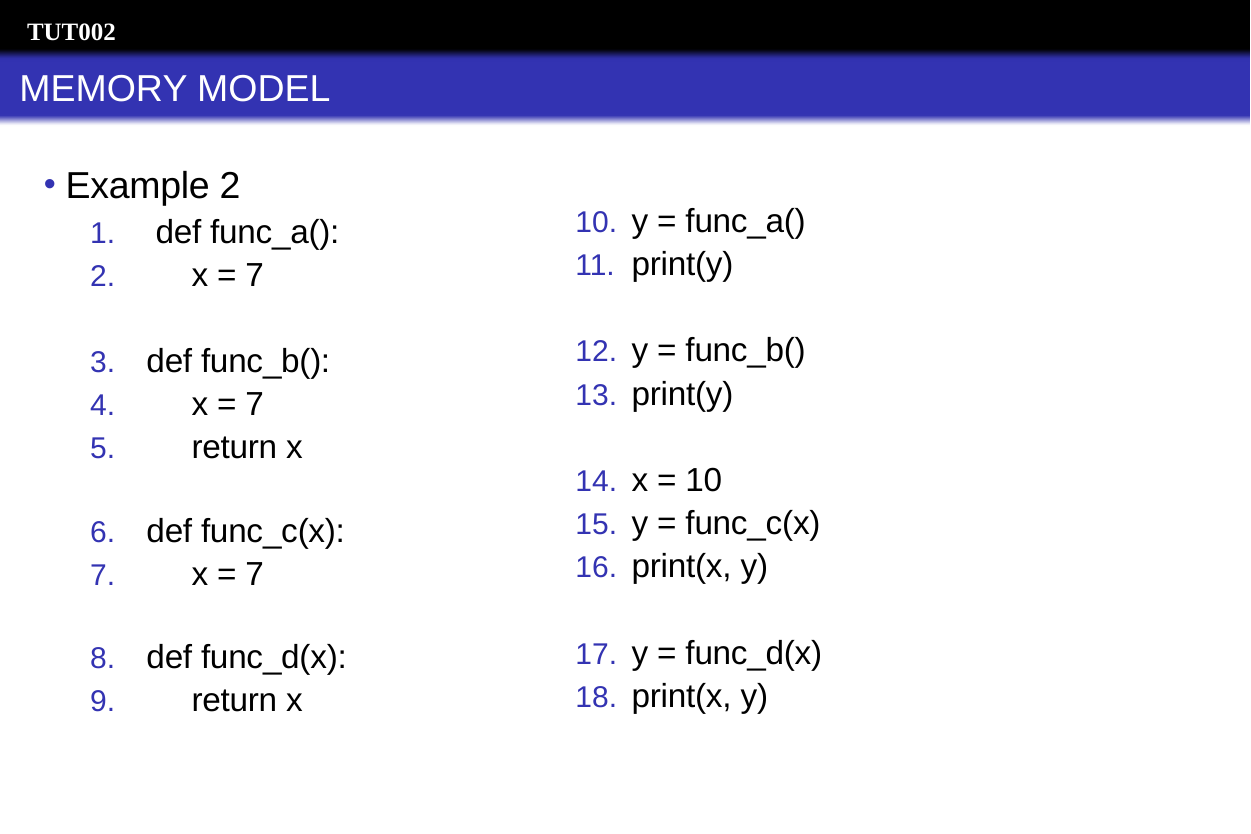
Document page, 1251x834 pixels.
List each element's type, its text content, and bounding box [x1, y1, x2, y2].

text_box y = func_a() print(y) y = func_b() print(y) x = 10 y = func_c(x) print(x, y) y = func_d(x) print(x, y) [512, 191, 1138, 722]
picture [0, 0, 1250, 129]
text_box Example 2 def func_a(): x = 7 def func_b(): x = 7 return x def func_c(x): x = 7 def func_d(x): return x [27, 154, 362, 726]
